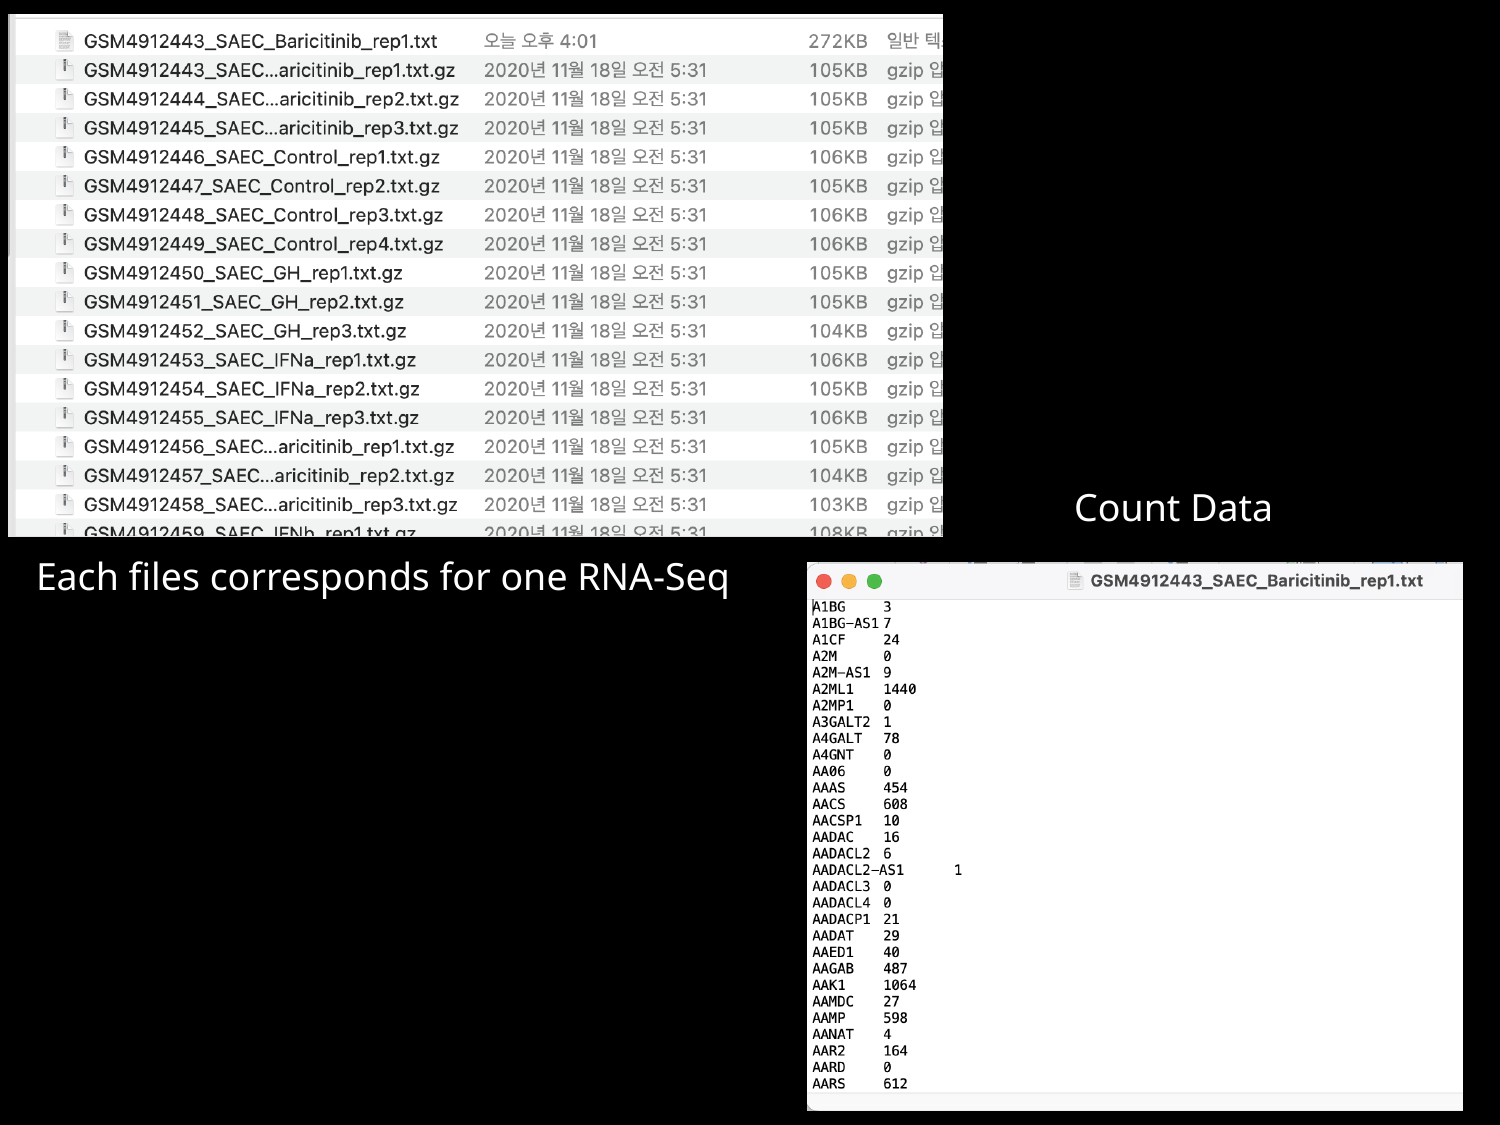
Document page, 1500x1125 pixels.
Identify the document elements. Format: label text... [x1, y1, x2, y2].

text_box Count Data [1059, 476, 1289, 537]
picture [8, 13, 944, 538]
picture [806, 562, 1463, 1112]
text_box Each files corresponds for one RNA-Seq [21, 545, 746, 605]
